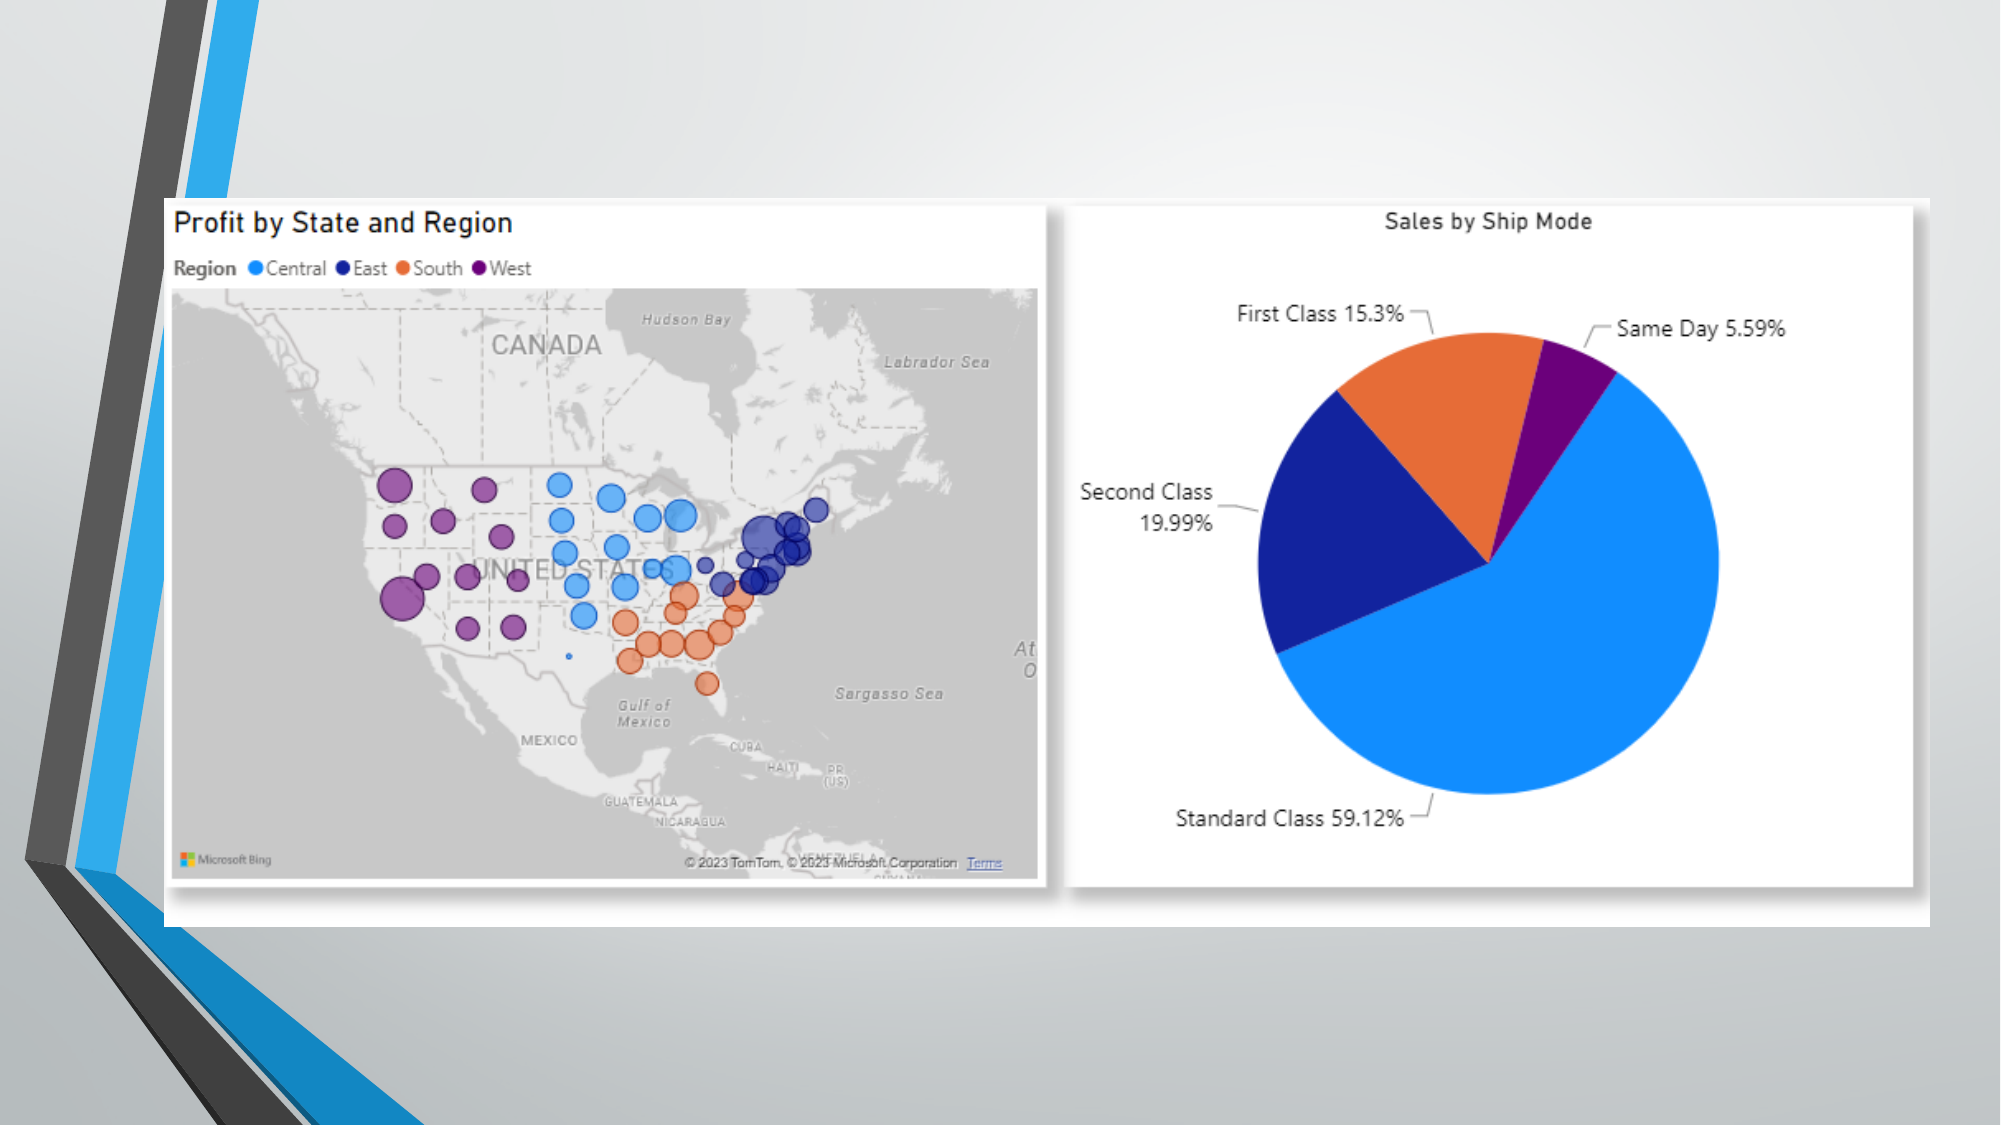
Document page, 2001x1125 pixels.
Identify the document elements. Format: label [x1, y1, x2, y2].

picture [164, 198, 1931, 927]
